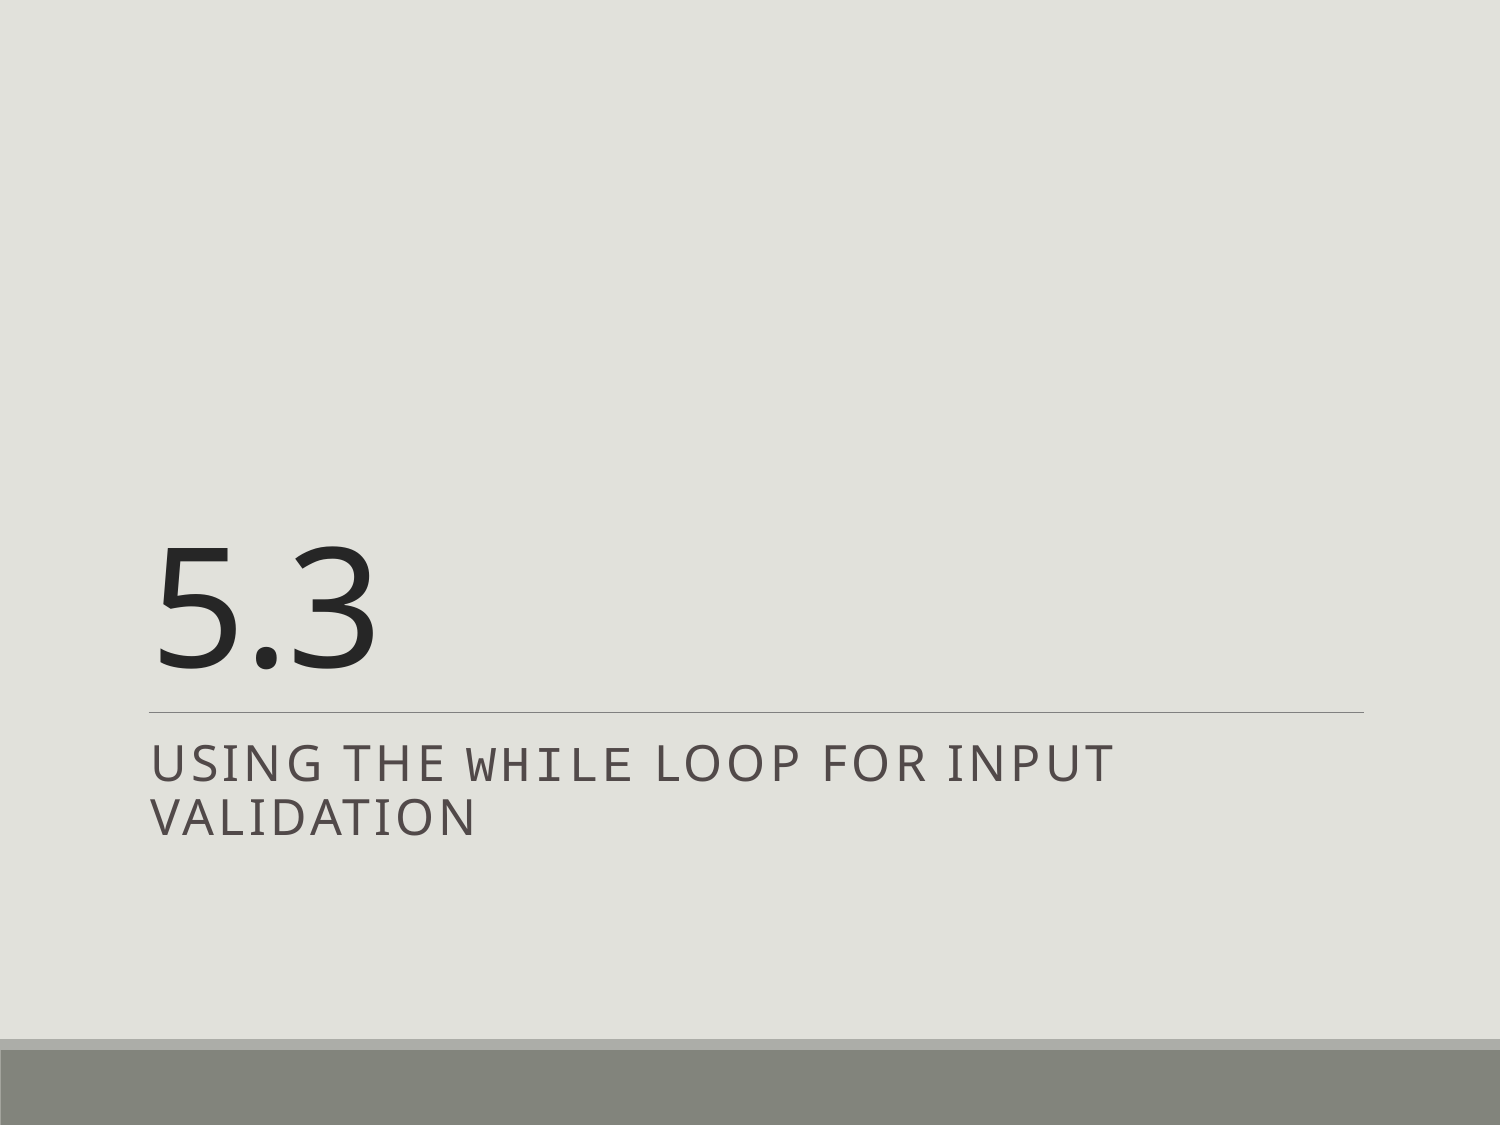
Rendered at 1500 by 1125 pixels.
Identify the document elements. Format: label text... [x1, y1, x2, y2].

title 5.3 [135, 124, 1373, 710]
subtitle Using the while Loop for Input Validation [135, 730, 1373, 919]
